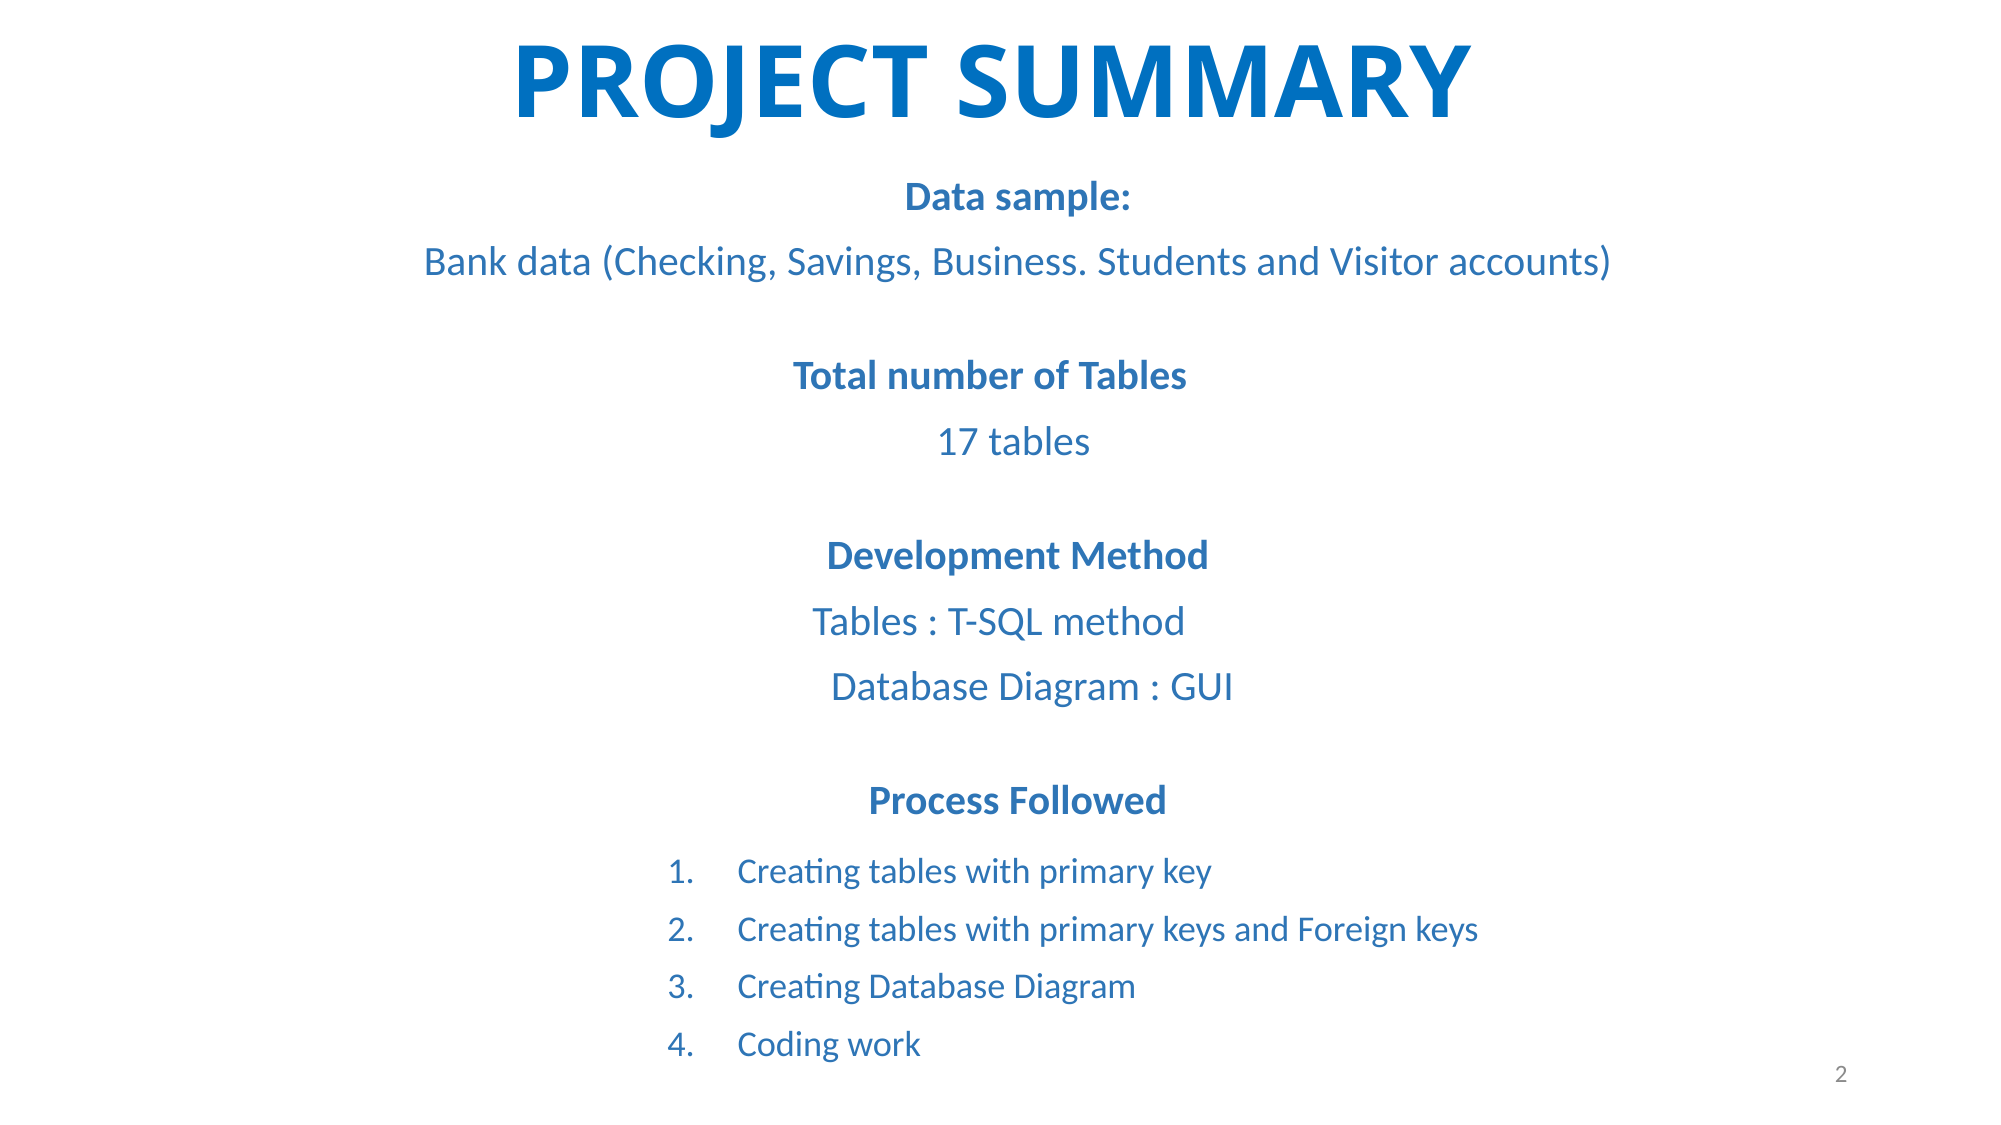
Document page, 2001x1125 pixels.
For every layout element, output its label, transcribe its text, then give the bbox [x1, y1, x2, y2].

text_box Creating tables with primary key Creating tables with primary keys and Foreign keys Creating Database Diagram Coding work [652, 845, 1951, 1073]
text_box PROJECT SUMMARY [0, 23, 2000, 155]
text_box Data sample: Bank data (Checking, Savings, Business. Students and Visitor accounts) Total number of Tables 17 tables Development Method Tables : T-SQL method Database Diagram : GUI Process Followed [18, 166, 2000, 1125]
slide_number 2 [1412, 1042, 1863, 1103]
